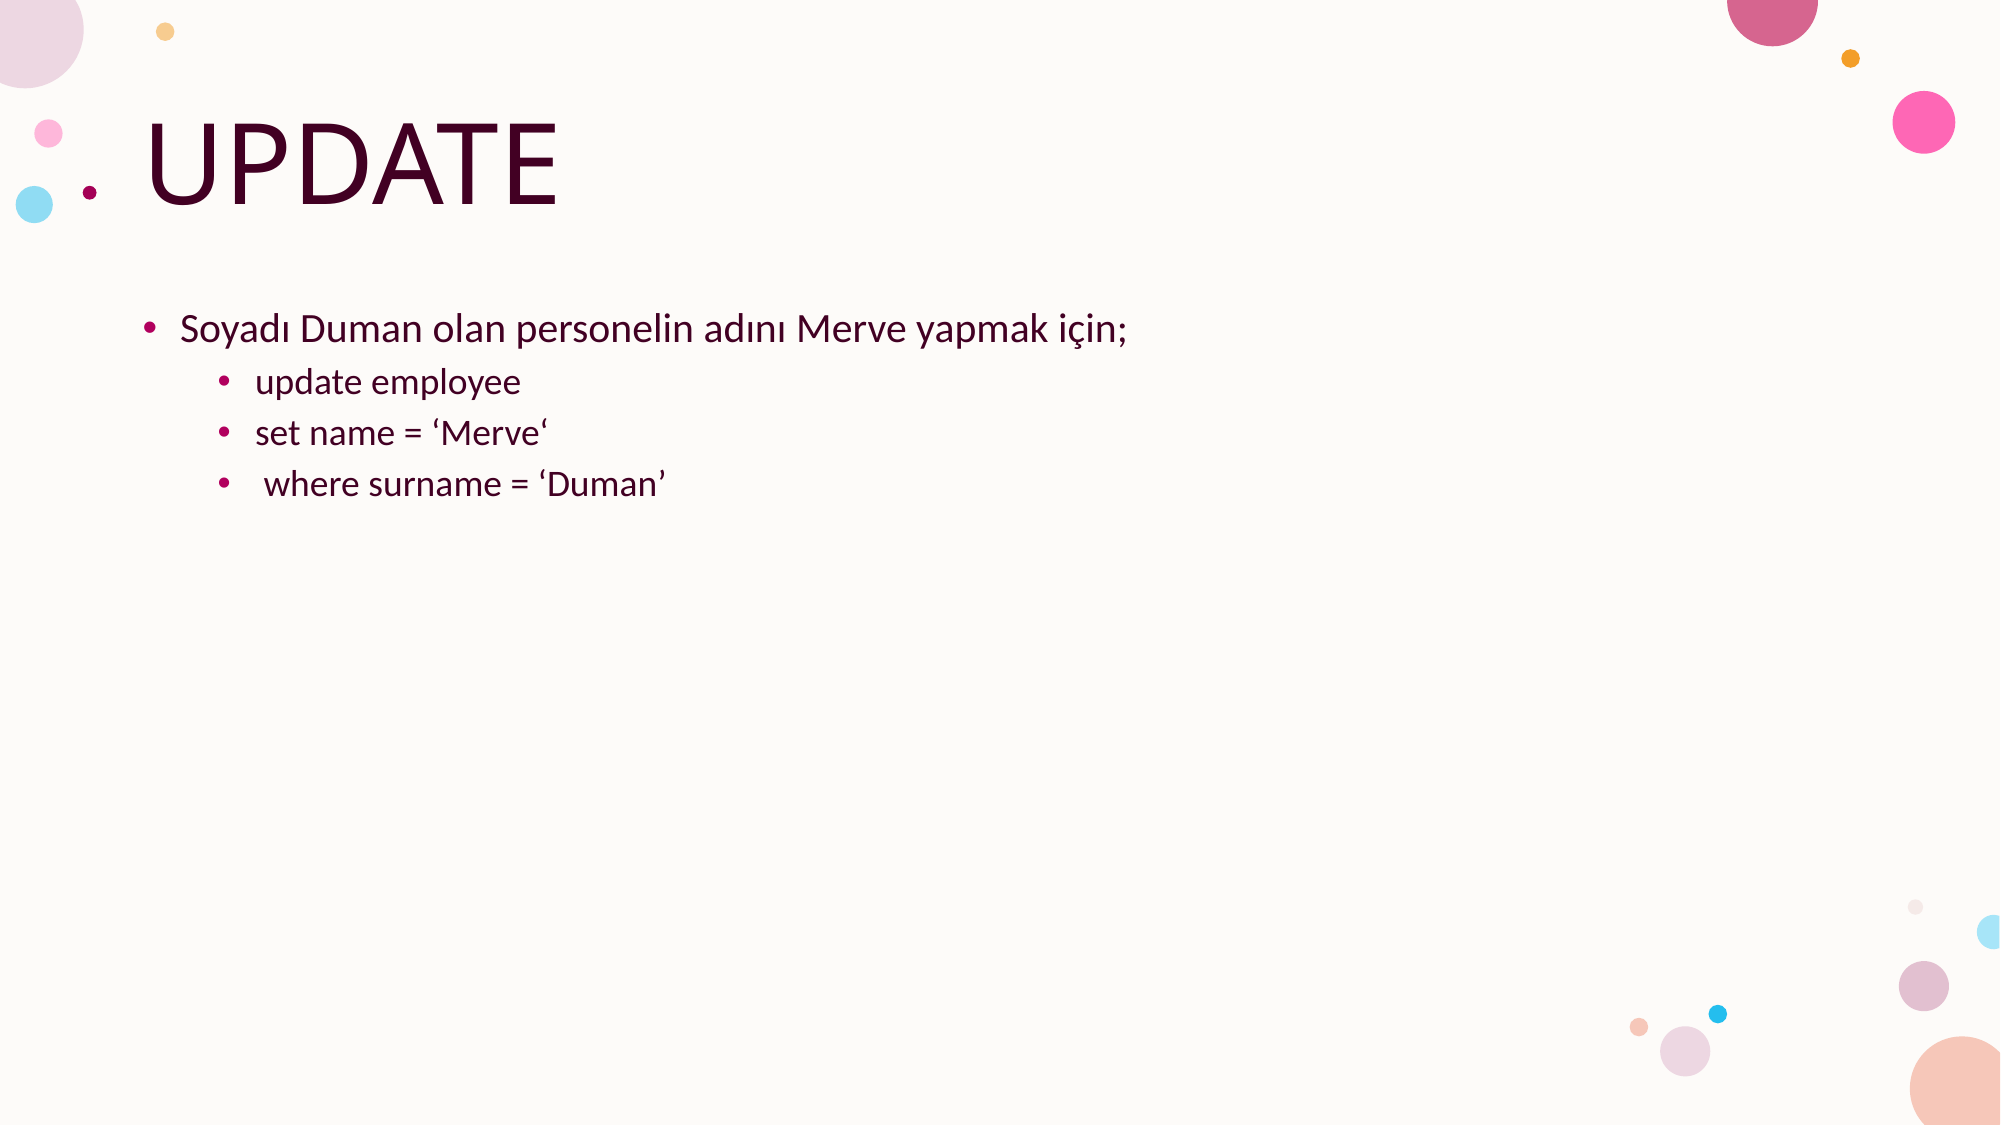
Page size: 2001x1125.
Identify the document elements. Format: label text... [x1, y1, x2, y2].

title UPDATE [127, 59, 1877, 278]
list Soyadı Duman olan personelin adını Merve yapmak için; update employee set name = ‘Merve‘ where surname = ‘Duman’ [127, 299, 1877, 1014]
